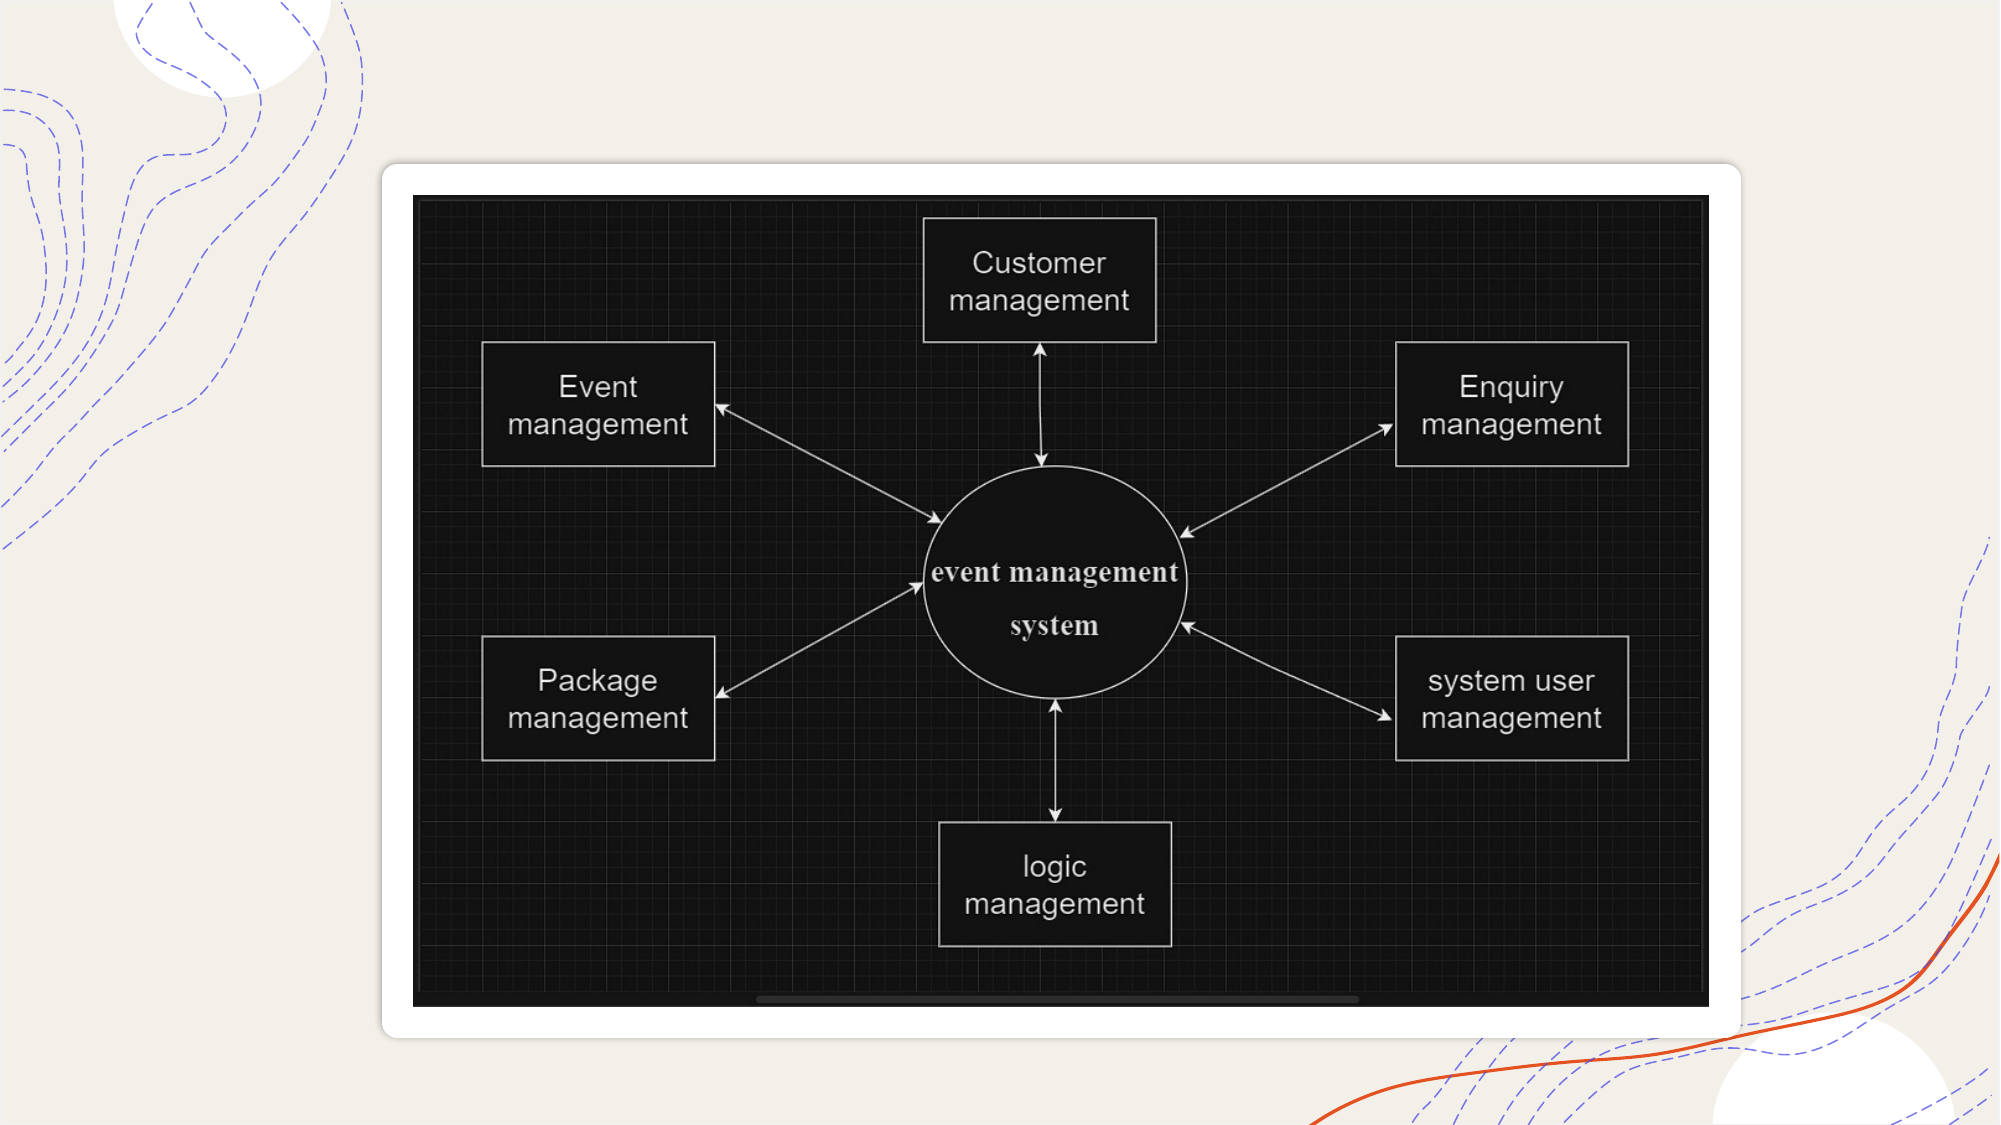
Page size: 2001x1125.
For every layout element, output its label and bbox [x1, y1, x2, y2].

picture [413, 194, 1710, 1007]
